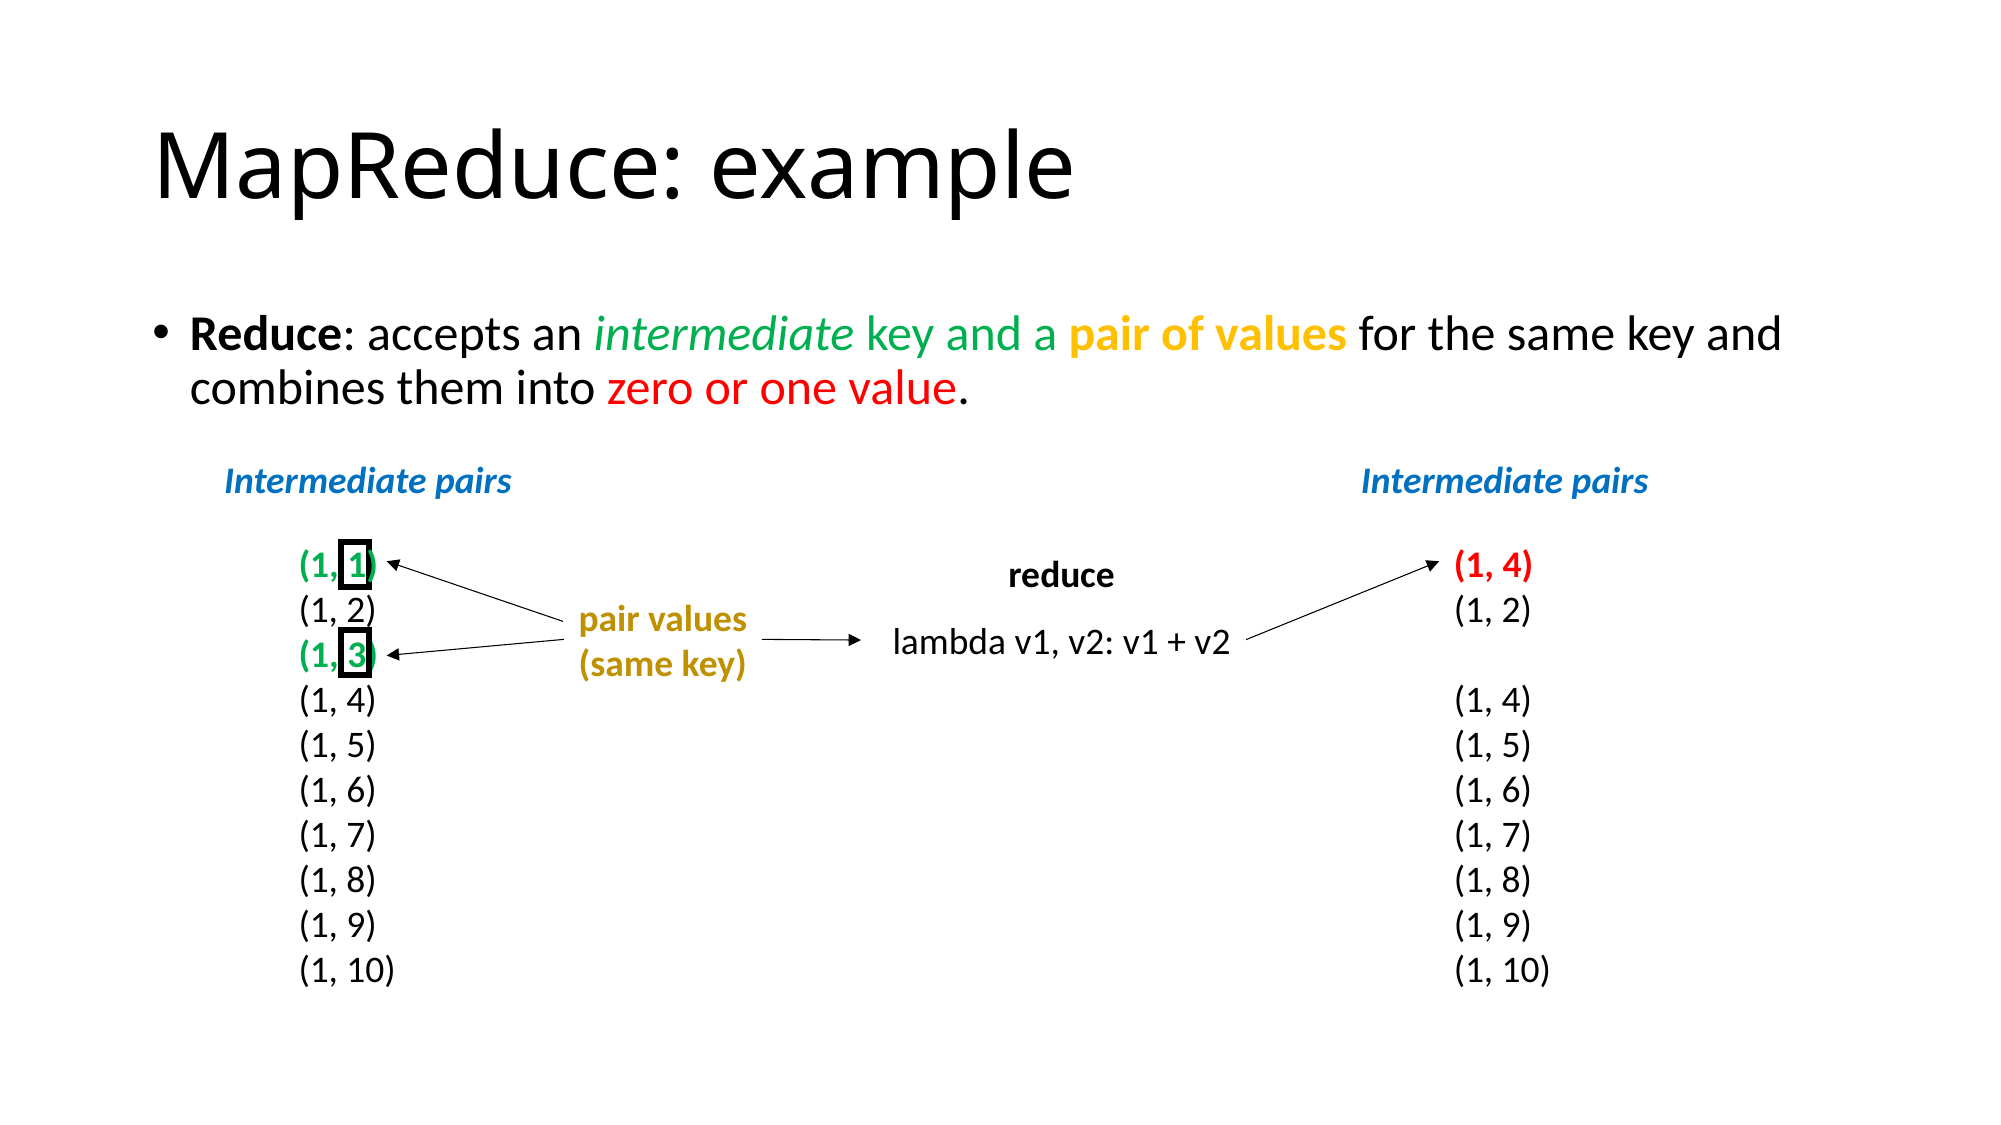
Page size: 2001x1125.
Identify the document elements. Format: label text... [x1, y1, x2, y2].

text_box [1248, 561, 1440, 640]
text_box (1, 4) (1, 2) (1, 4) (1, 5) (1, 6) (1, 7) (1, 8) (1, 9) (1, 10) [1439, 532, 1570, 998]
text_box [340, 629, 370, 676]
text_box reduce [993, 542, 1131, 602]
title MapReduce: example [137, 59, 1863, 278]
text_box Intermediate pairs [1346, 448, 1664, 509]
list Reduce: accepts an intermediate key and a pair of values for the same key and combines them into zero or one value. [137, 299, 1863, 427]
text_box pair values (same key) [563, 587, 762, 692]
text_box Intermediate pairs [209, 448, 528, 509]
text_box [386, 561, 563, 622]
text_box (1, 1) (1, 2) (1, 3) (1, 4) (1, 5) (1, 6) (1, 7) (1, 8) (1, 9) (1, 10) [283, 532, 414, 998]
text_box lambda v1, v2: v1 + v2 [877, 609, 1247, 670]
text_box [386, 640, 563, 656]
